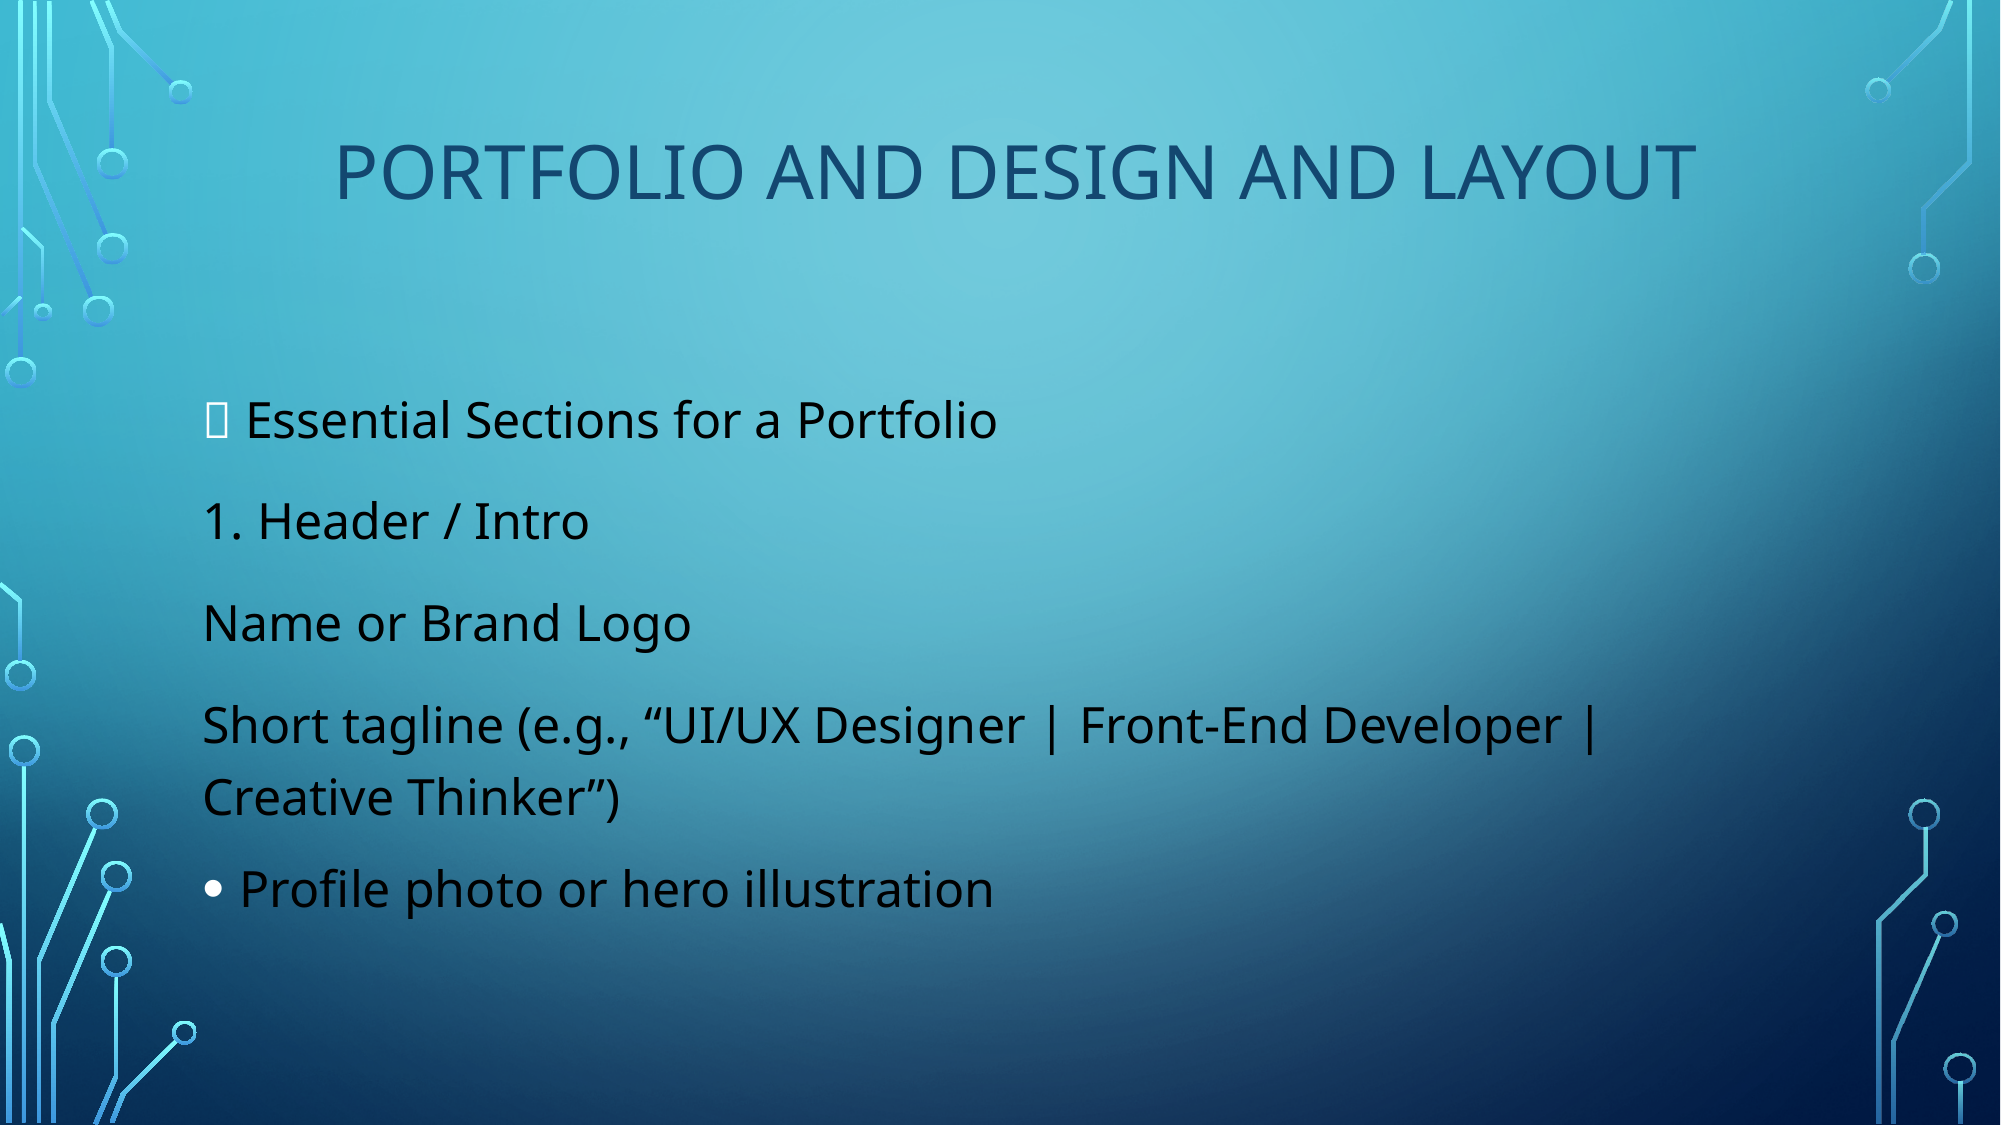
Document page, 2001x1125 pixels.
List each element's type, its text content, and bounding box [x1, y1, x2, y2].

title Portfolio and design and layout [318, 46, 1792, 304]
list 🔹 Essential Sections for a Portfolio 1. Header / Intro Name or Brand Logo Short tagline (e.g., “UI/UX Designer | Front-End Developer | Creative Thinker”) Profile photo or hero illustration [187, 369, 1813, 950]
